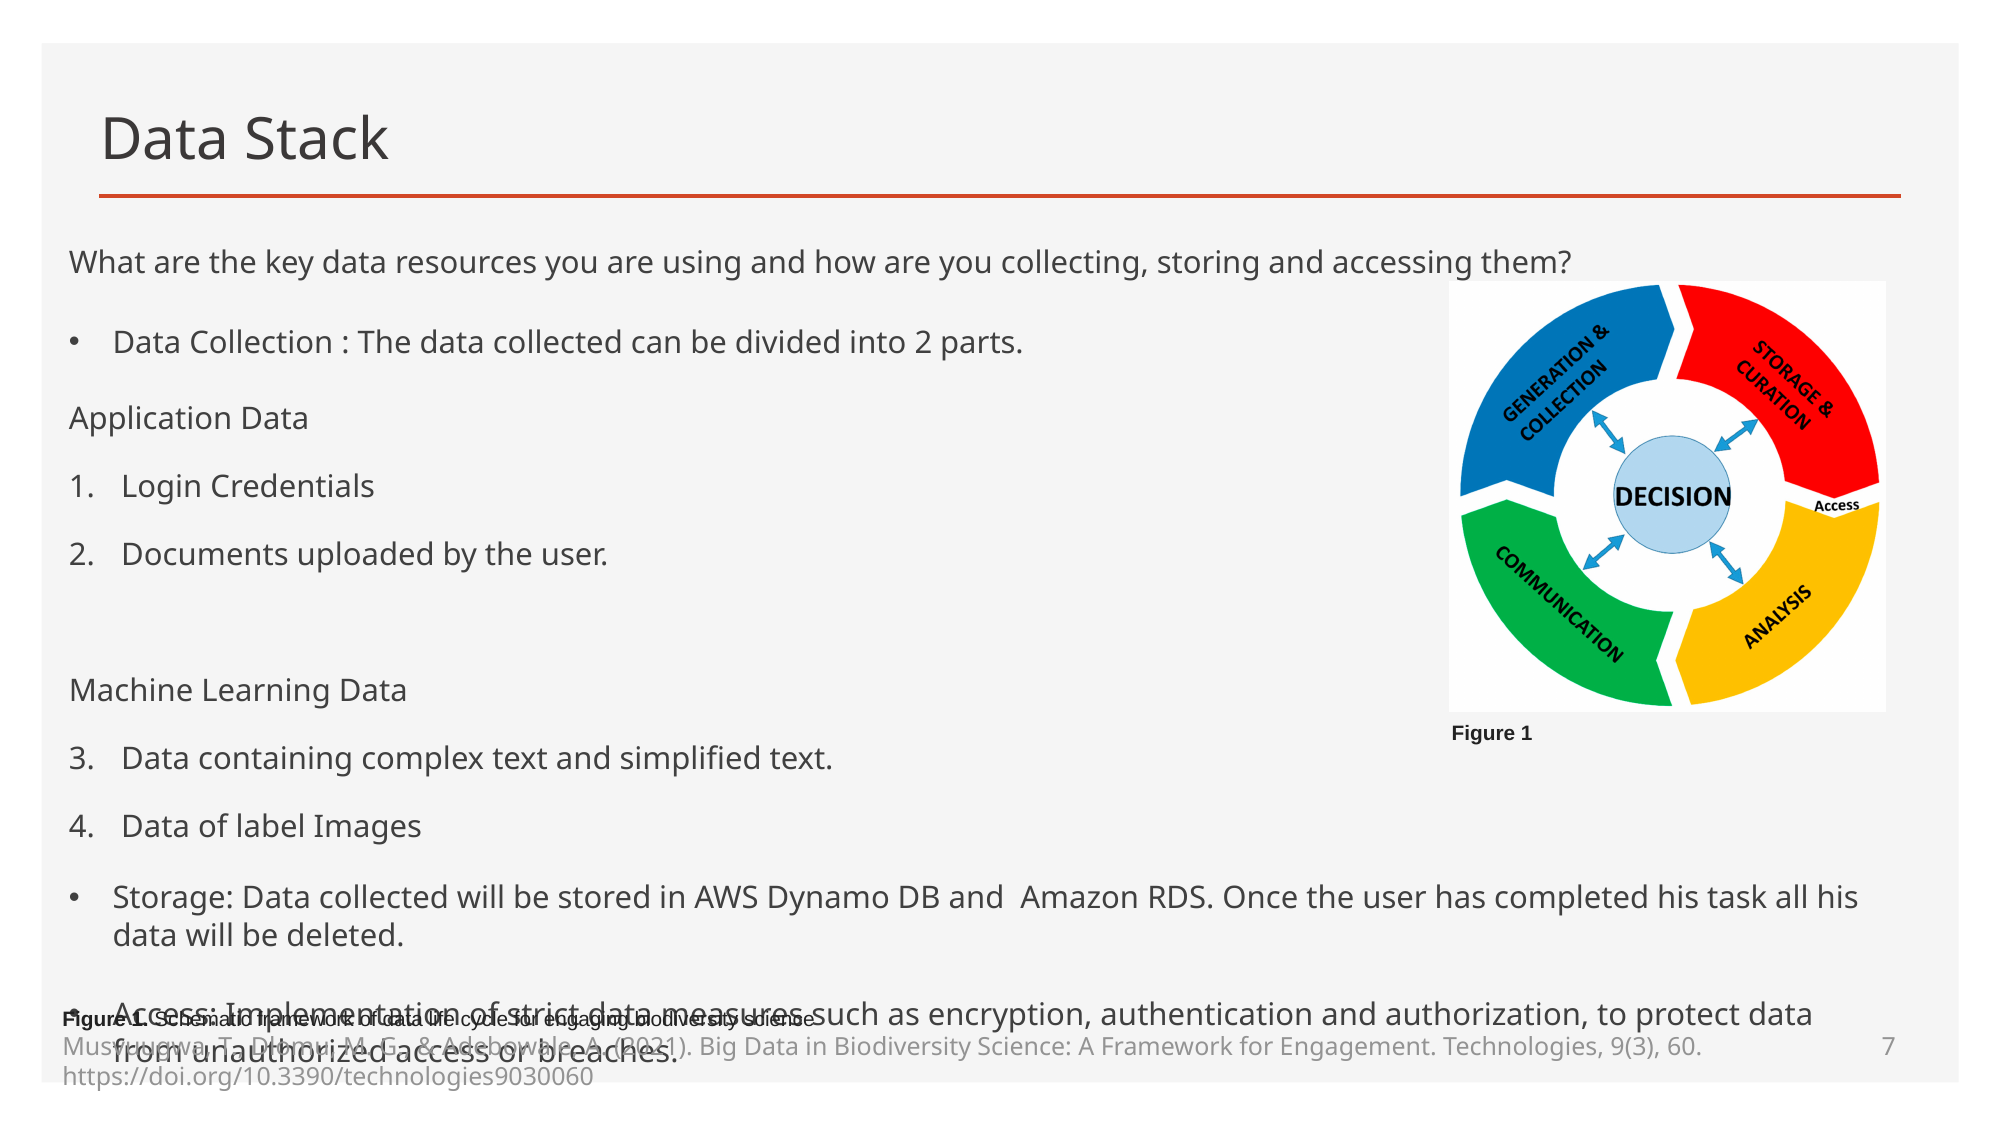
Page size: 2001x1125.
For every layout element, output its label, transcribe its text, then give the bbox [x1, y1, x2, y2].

slide_number 7 [1880, 1017, 1911, 1078]
list What are the key data resources you are using and how are you collecting, storing and accessing them? Data Collection : The data collected can be divided into 2 parts. Application Data Login Credentials Documents uploaded by the user. Machine Learning Data Data containing complex text and simplified text. Data of label Images Storage: Data collected will be stored in AWS Dynamo DB and Amazon RDS. Once the user has completed his task all his data will be deleted. Access: Implementation of strict data measures such as encryption, authentication and authorization, to protect data from unauthorized access or breaches. [53, 1078, 1908, 1085]
title Data Stack [85, 73, 1214, 179]
footer Figure 1. Schematic framework of data life cycle for engaging biodiversity science Musvuugwa, T., Dlomu, M. G., & Adebowale, A. (2021). Big Data in Biodiversity Science: A Framework for Engagement. Technologies, 9(3), 60. https://doi.org/10.3390/technologies9030060 [47, 1017, 1880, 1078]
picture [1449, 281, 1886, 712]
text_box Figure 1 [1436, 712, 1923, 752]
list What are the key data resources you are using and how are you collecting, storing and accessing them? Data Collection : The data collected can be divided into 2 parts. Application Data Login Credentials Documents uploaded by the user. Machine Learning Data Data containing complex text and simplified text. Data of label Images Storage: Data collected will be stored in AWS Dynamo DB and Amazon RDS. Once the user has completed his task all his data will be deleted. Access: Implementation of strict data measures such as encryption, authentication and authorization, to protect data from unauthorized access or breaches. [53, 235, 1908, 1017]
